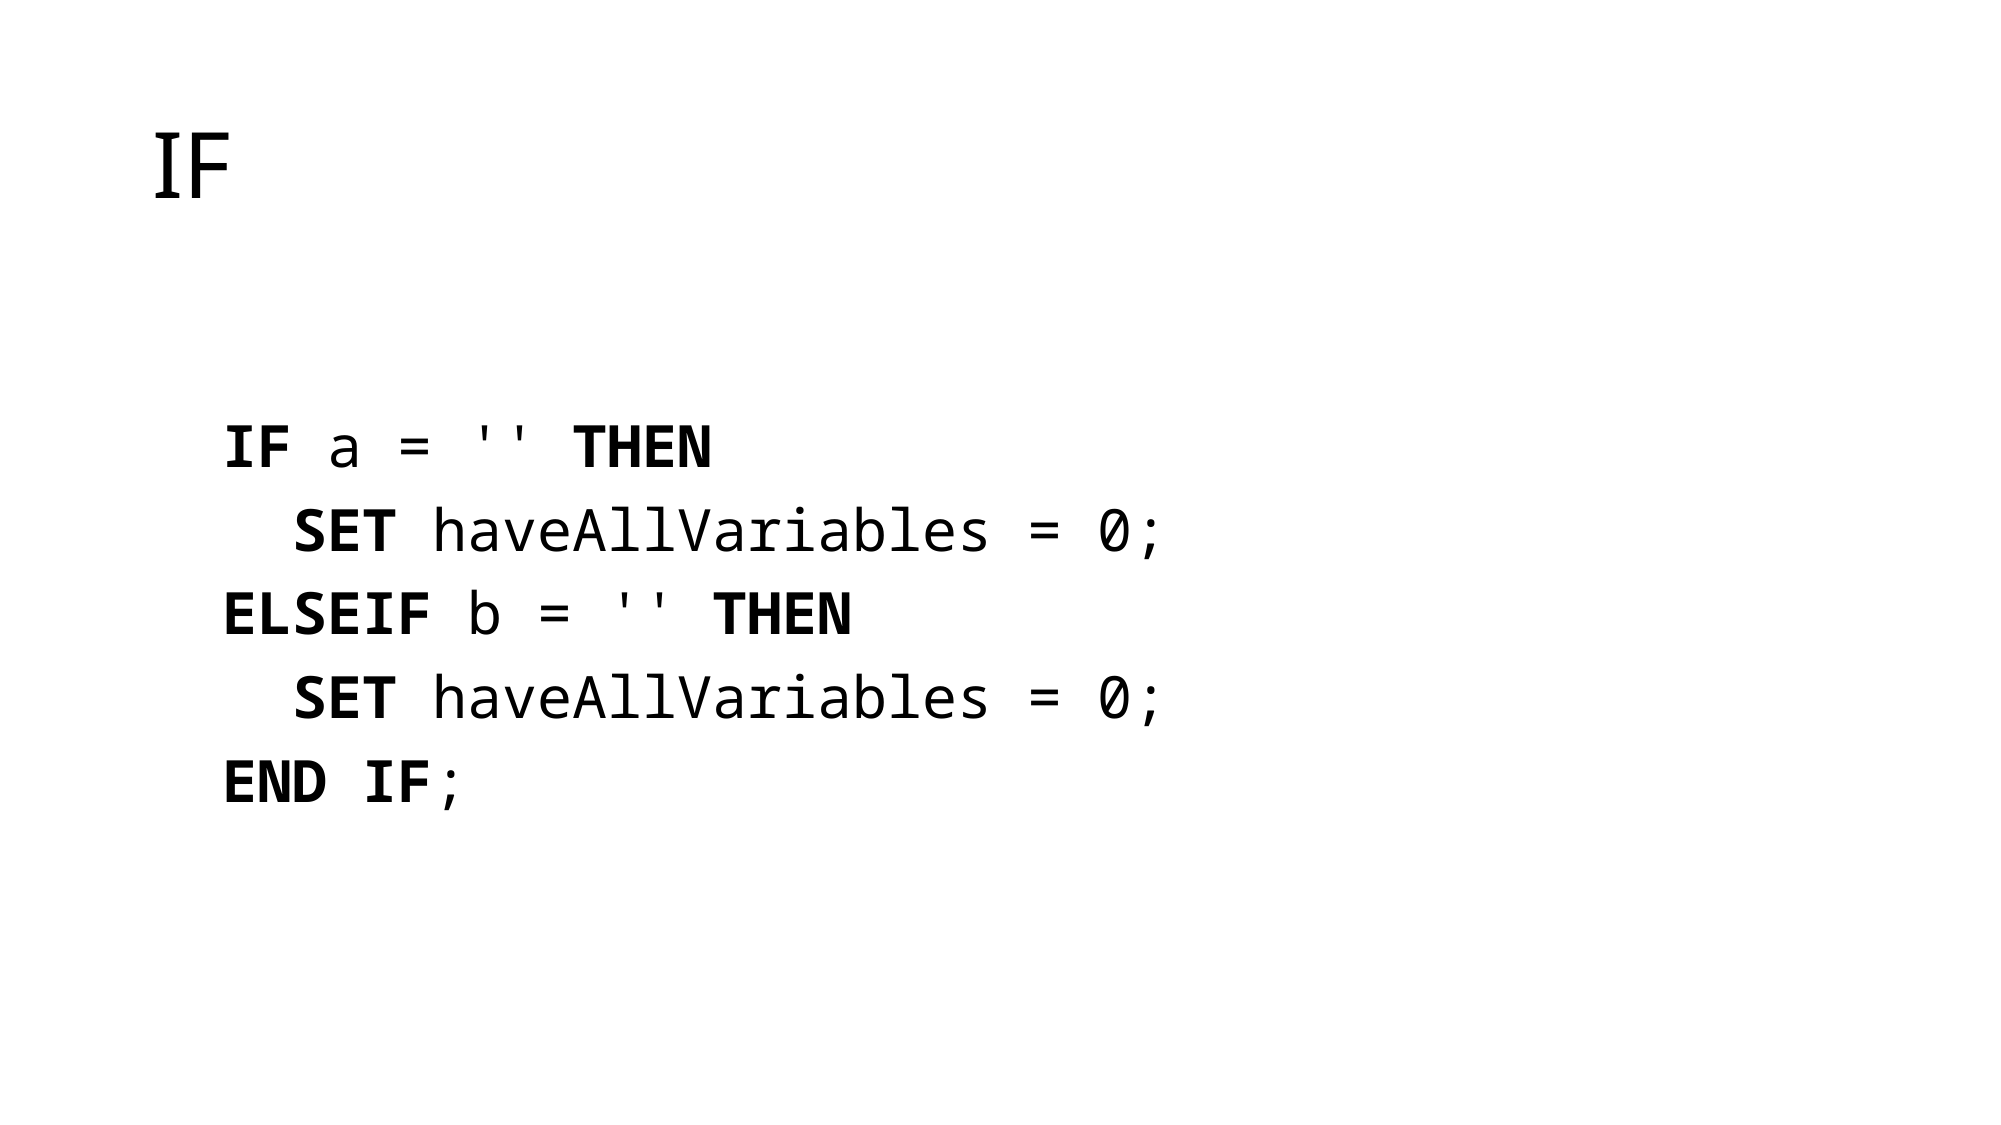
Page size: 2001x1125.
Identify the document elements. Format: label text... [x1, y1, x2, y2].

title IF [137, 59, 1863, 278]
list IF a = '' THEN SET haveAllVariables = 0; ELSEIF b = '' THEN SET haveAllVariables = 0; END IF; [137, 409, 1863, 1014]
